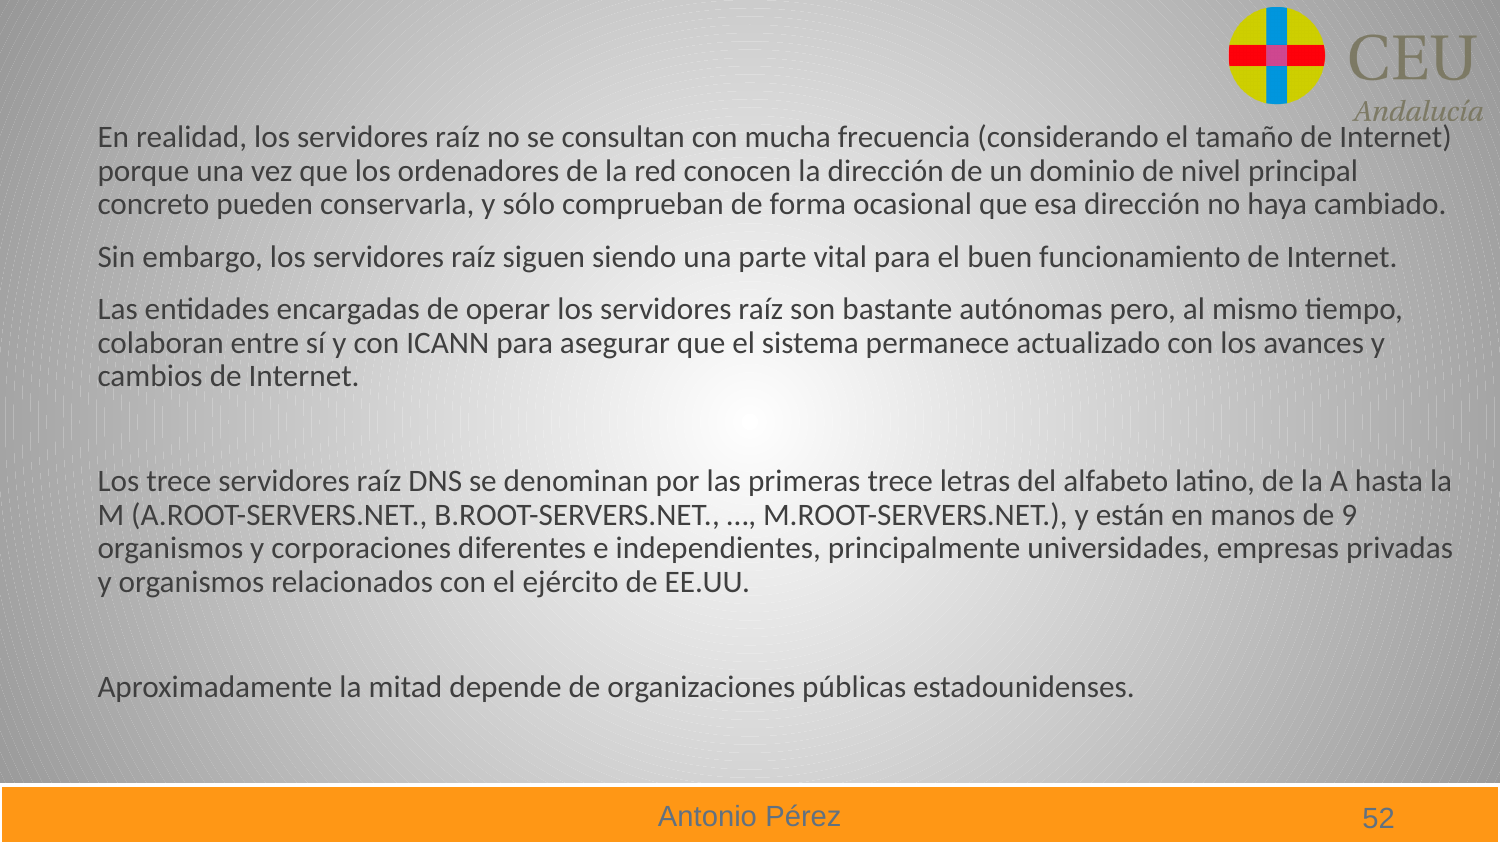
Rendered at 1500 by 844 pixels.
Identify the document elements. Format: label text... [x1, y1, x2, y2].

list En realidad, los servidores raíz no se consultan con mucha frecuencia (considerando el tamaño de Internet) porque una vez que los ordenadores de la red conocen la dirección de un dominio de nivel principal concreto pueden conservarla, y sólo comprueban de forma ocasional que esa dirección no haya cambiado. Sin embargo, los servidores raíz siguen siendo una parte vital para el buen funcionamiento de Internet. Las entidades encargadas de operar los servidores raíz son bastante autónomas pero, al mismo tiempo, colaboran entre sí y con ICANN para asegurar que el sistema permanece actualizado con los avances y cambios de Internet. Los trece servidores raíz DNS se denominan por las primeras trece letras del alfabeto latino, de la A hasta la M (A.ROOT-SERVERS.NET., B.ROOT-SERVERS.NET., …, M.ROOT-SERVERS.NET.), y están en manos de 9 organismos y corporaciones diferentes e independientes, principalmente universidades, empresas privadas y organismos relacionados con el ejército de EE.UU. Aproximadamente la mitad depende de organizaciones públicas estadounidenses. [41, 114, 1459, 610]
picture [1216, 0, 1500, 137]
